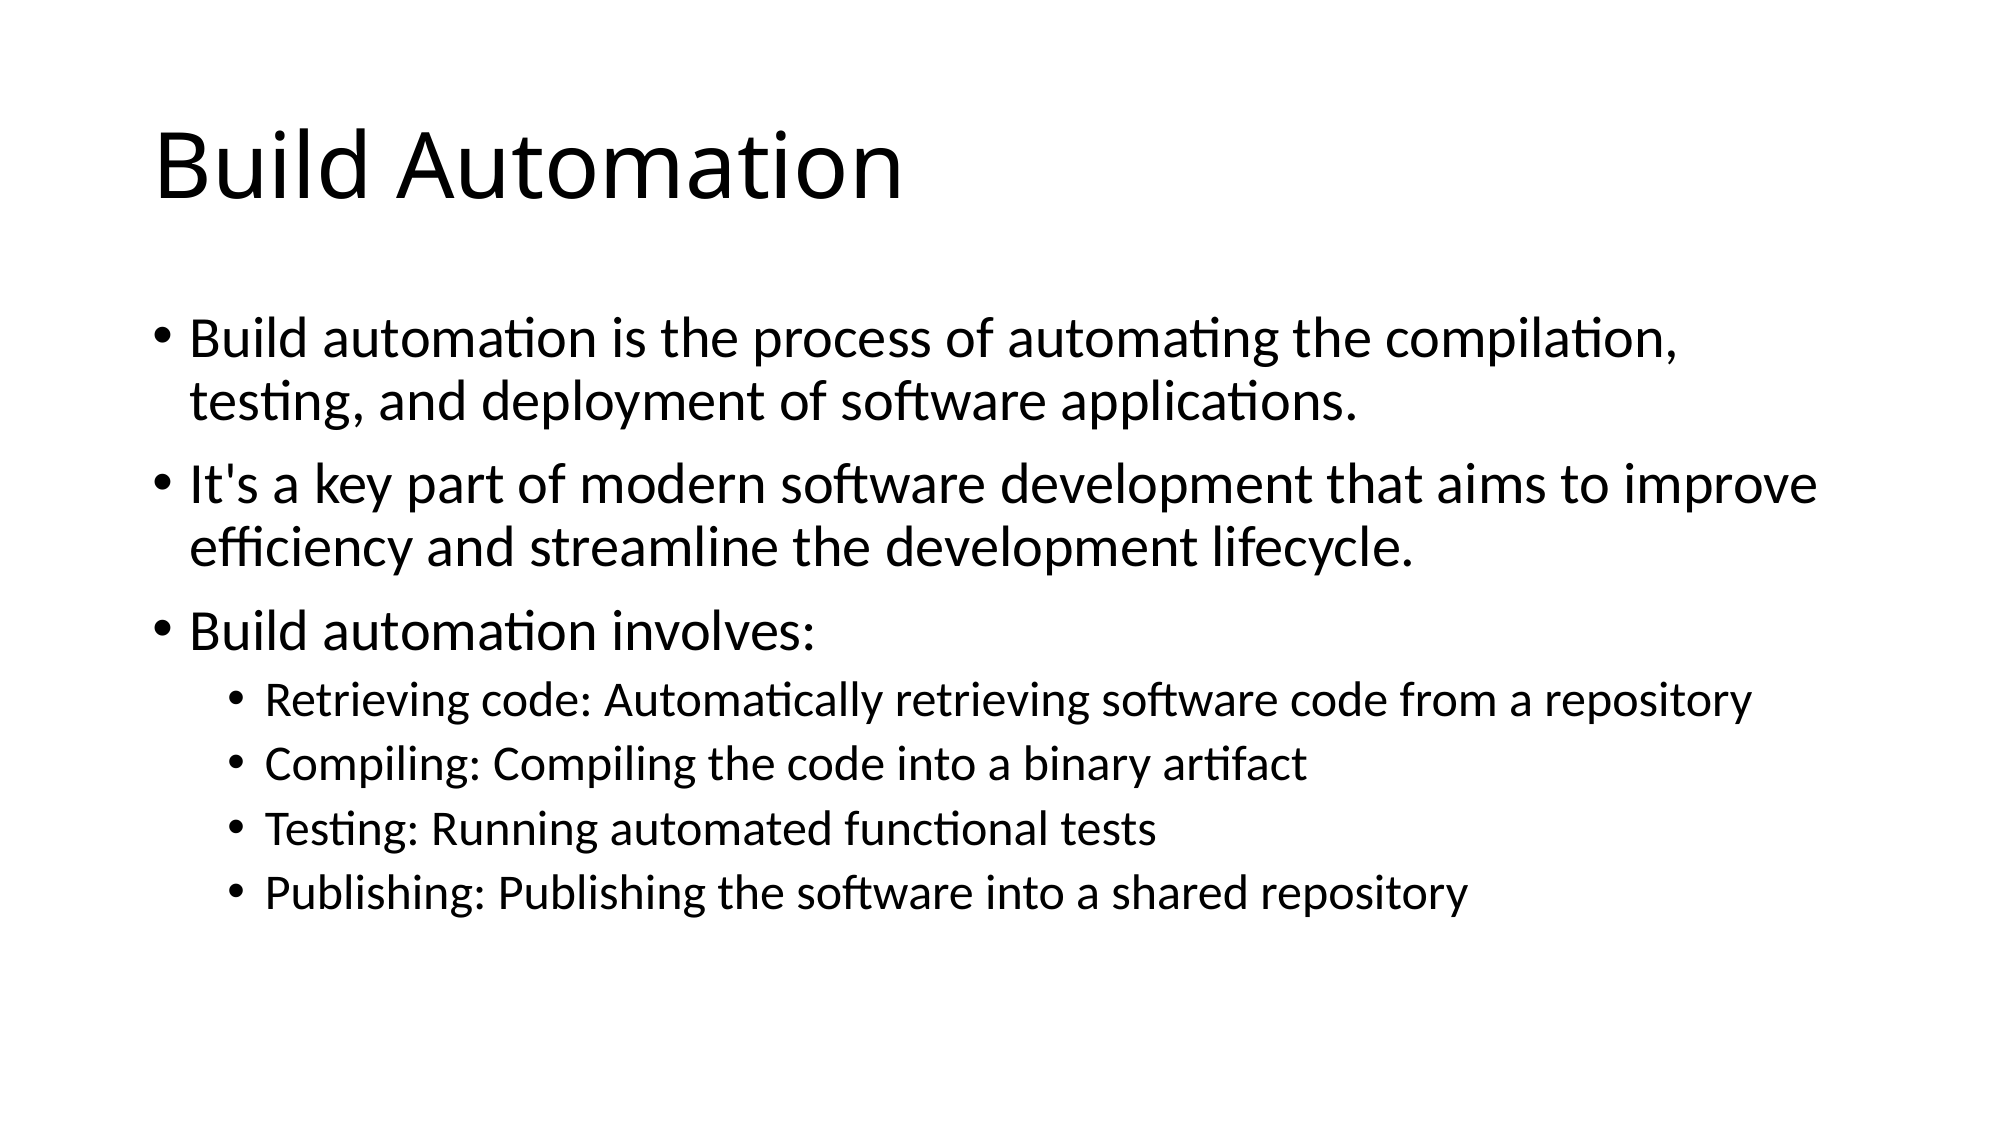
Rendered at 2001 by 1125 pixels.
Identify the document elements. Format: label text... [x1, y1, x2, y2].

list Build automation is the process of automating the compilation, testing, and deployment of software applications. It's a key part of modern software development that aims to improve efficiency and streamline the development lifecycle. Build automation involves: Retrieving code: Automatically retrieving software code from a repository Compiling: Compiling the code into a binary artifact Testing: Running automated functional tests Publishing: Publishing the software into a shared repository [137, 299, 1863, 1014]
title Build Automation [137, 59, 1863, 278]
